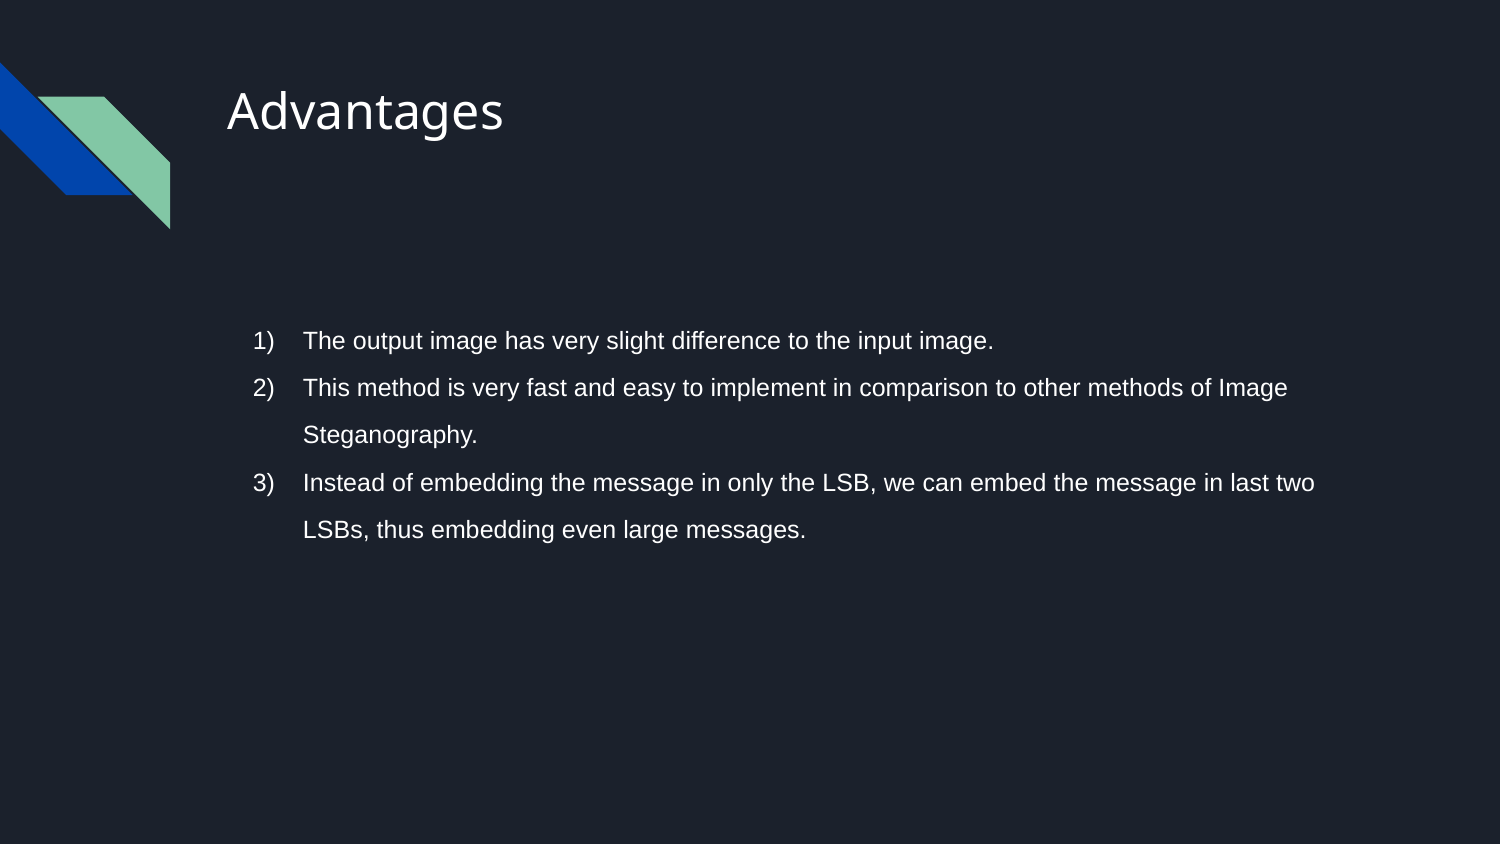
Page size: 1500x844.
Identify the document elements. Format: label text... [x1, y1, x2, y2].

list The output image has very slight difference to the input image. This method is very fast and easy to implement in comparison to other methods of Image Steganography. Instead of embedding the message in only the LSB, we can embed the message in last two LSBs, thus embedding even large messages. [212, 292, 1368, 552]
title Advantages [212, 64, 1368, 215]
